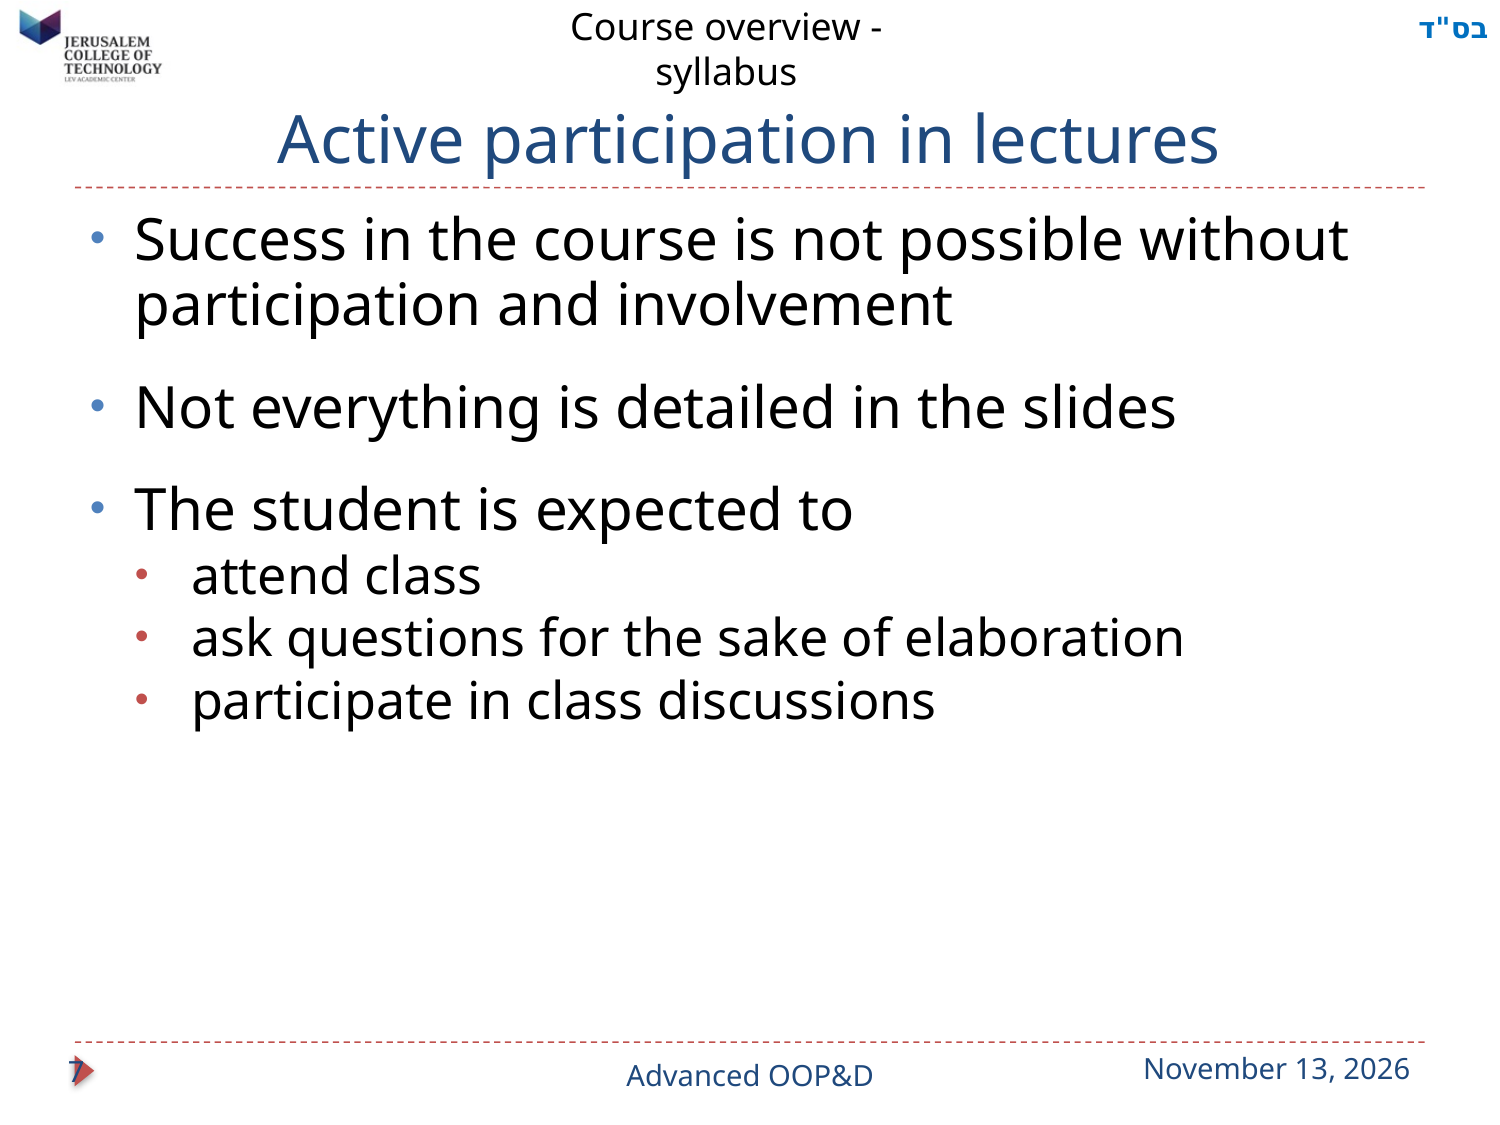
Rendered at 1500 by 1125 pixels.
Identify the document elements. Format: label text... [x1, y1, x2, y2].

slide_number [1050, 1042, 1426, 1103]
footer Advanced OOP&D [462, 1049, 1038, 1110]
text_box Course overview - syllabus [490, 0, 963, 101]
picture [0, 1, 183, 89]
slide_number 7 [53, 1045, 219, 1106]
list Success in the course is not possible without participation and involvement Not everything is detailed in the slides The student is expected to attend class ask questions for the sake of elaboration participate in class discussions [75, 200, 1425, 1010]
title Active participation in lectures [112, 49, 1388, 185]
